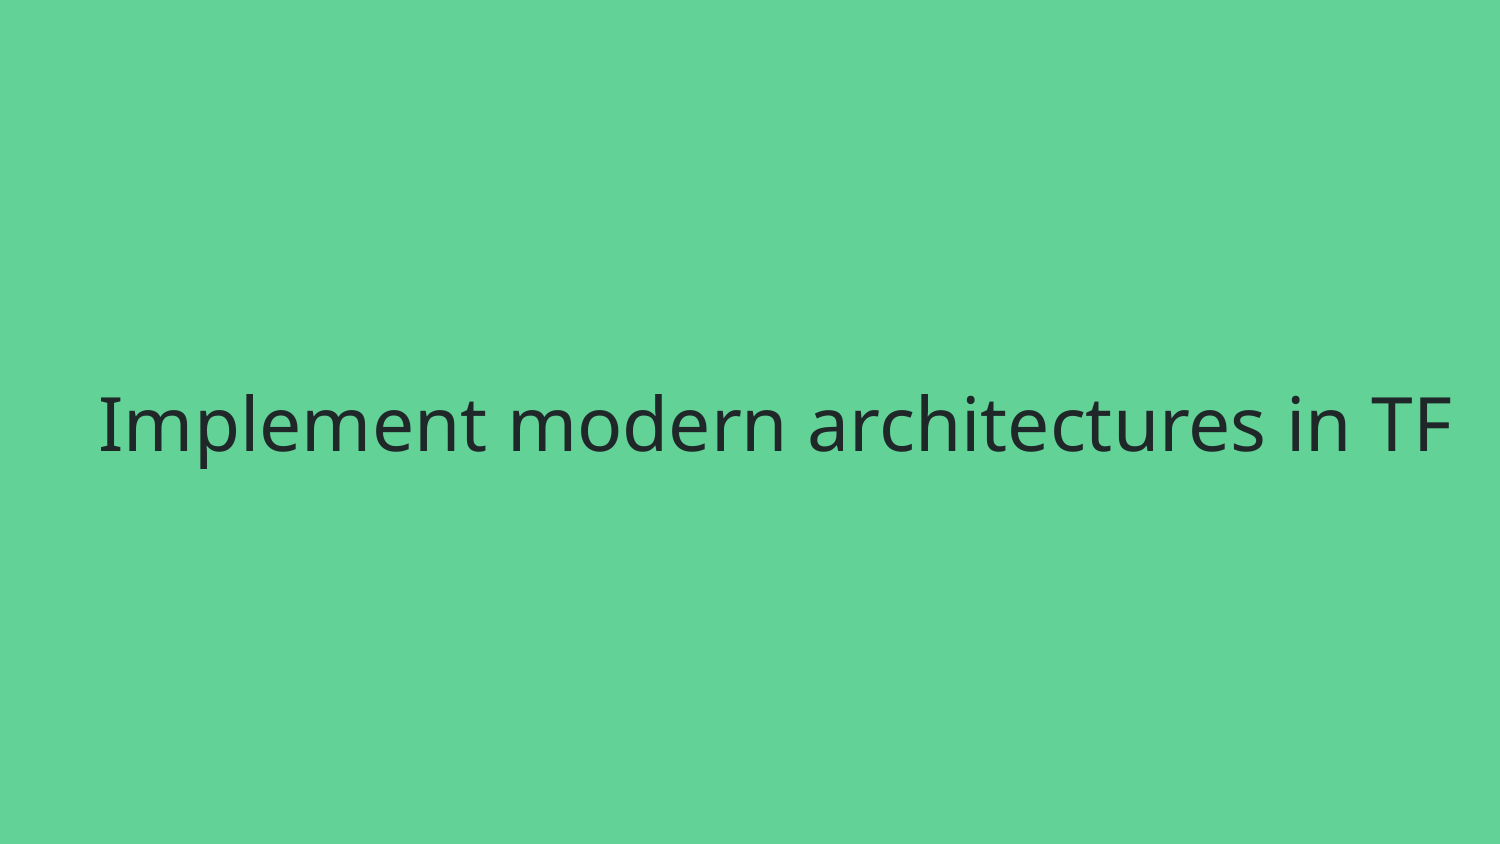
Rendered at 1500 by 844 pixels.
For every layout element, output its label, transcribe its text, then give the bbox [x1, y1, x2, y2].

title Implement modern architectures in TF [83, 86, 1500, 758]
